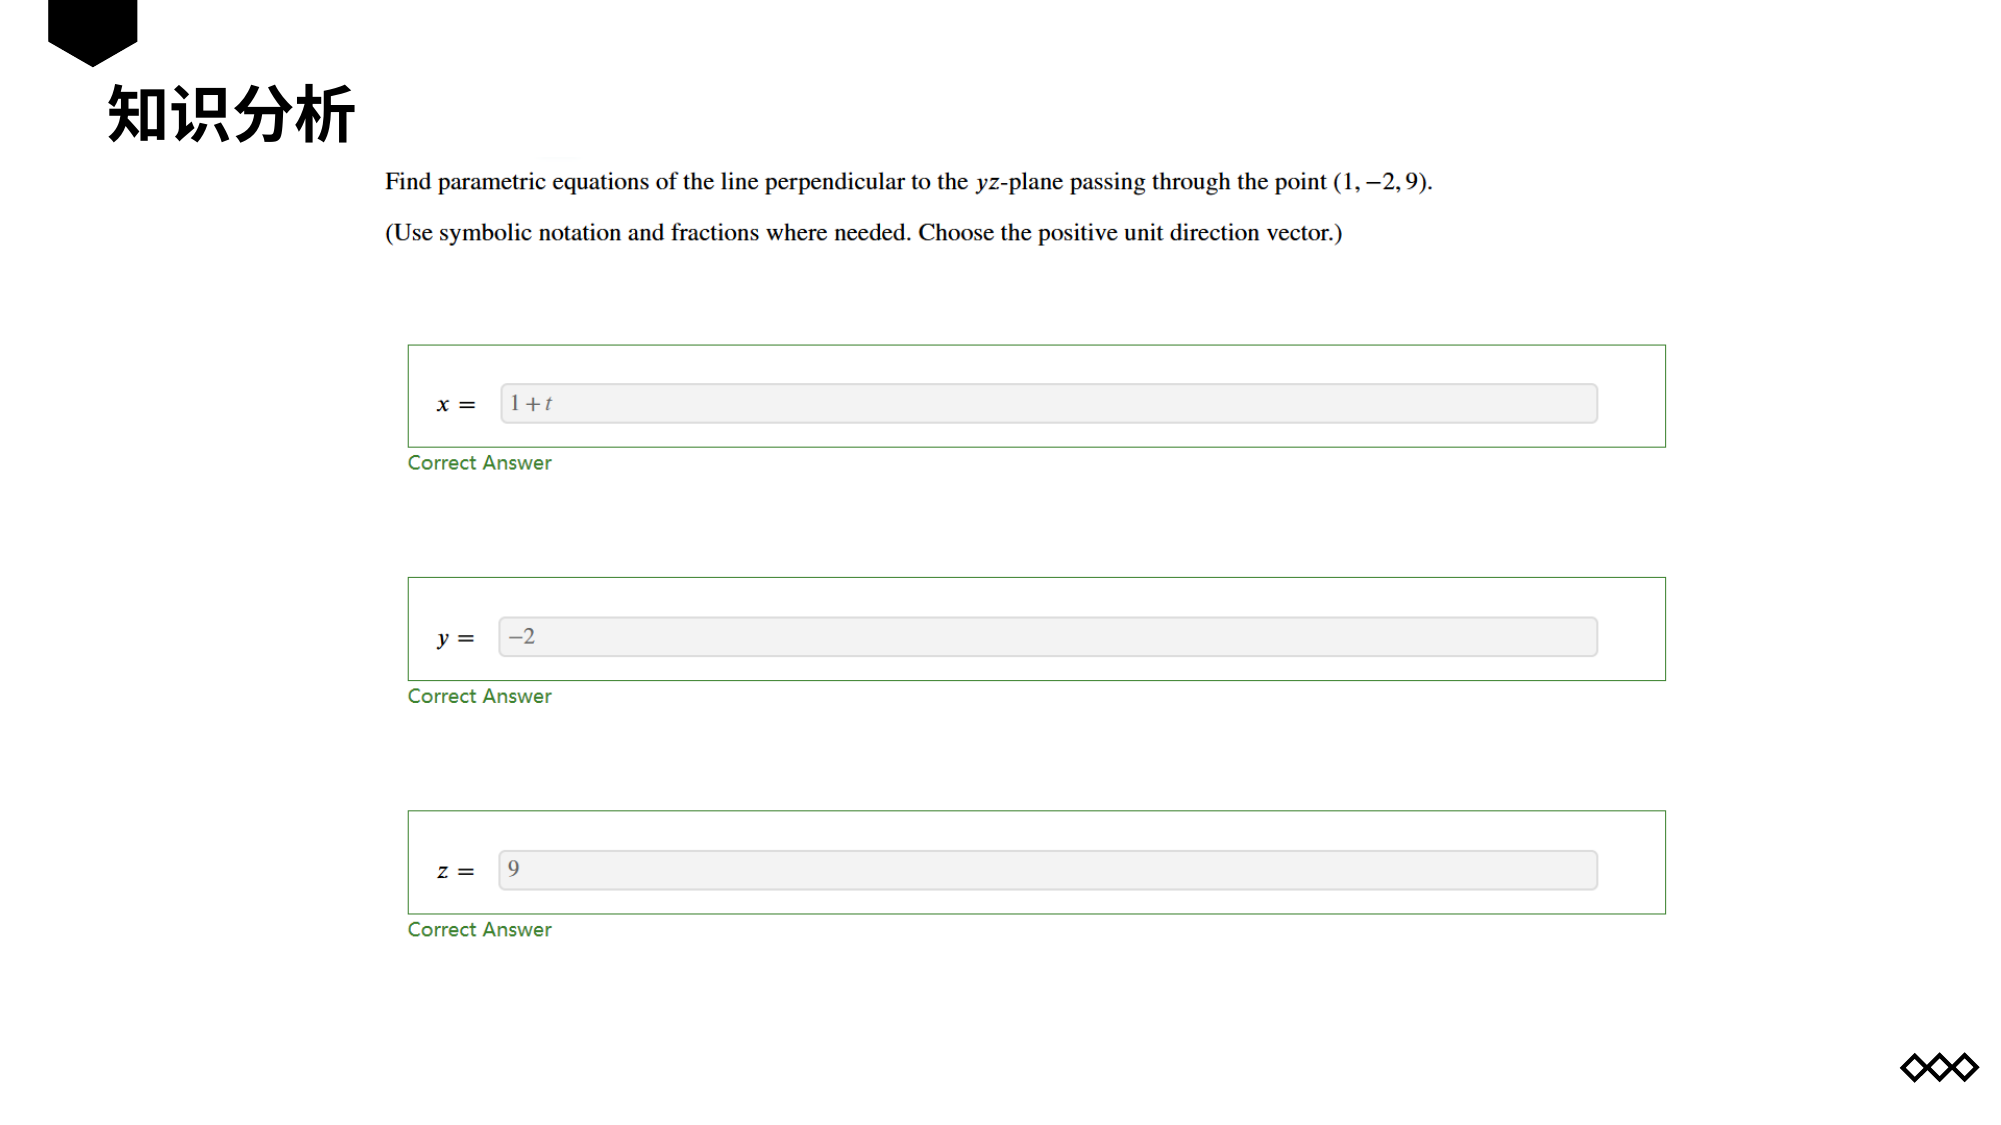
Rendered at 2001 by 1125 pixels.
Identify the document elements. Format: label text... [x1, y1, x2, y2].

text_box [48, 0, 138, 67]
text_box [1902, 1054, 1977, 1081]
picture [365, 156, 1687, 977]
text_box 知识分析 [92, 67, 1015, 158]
